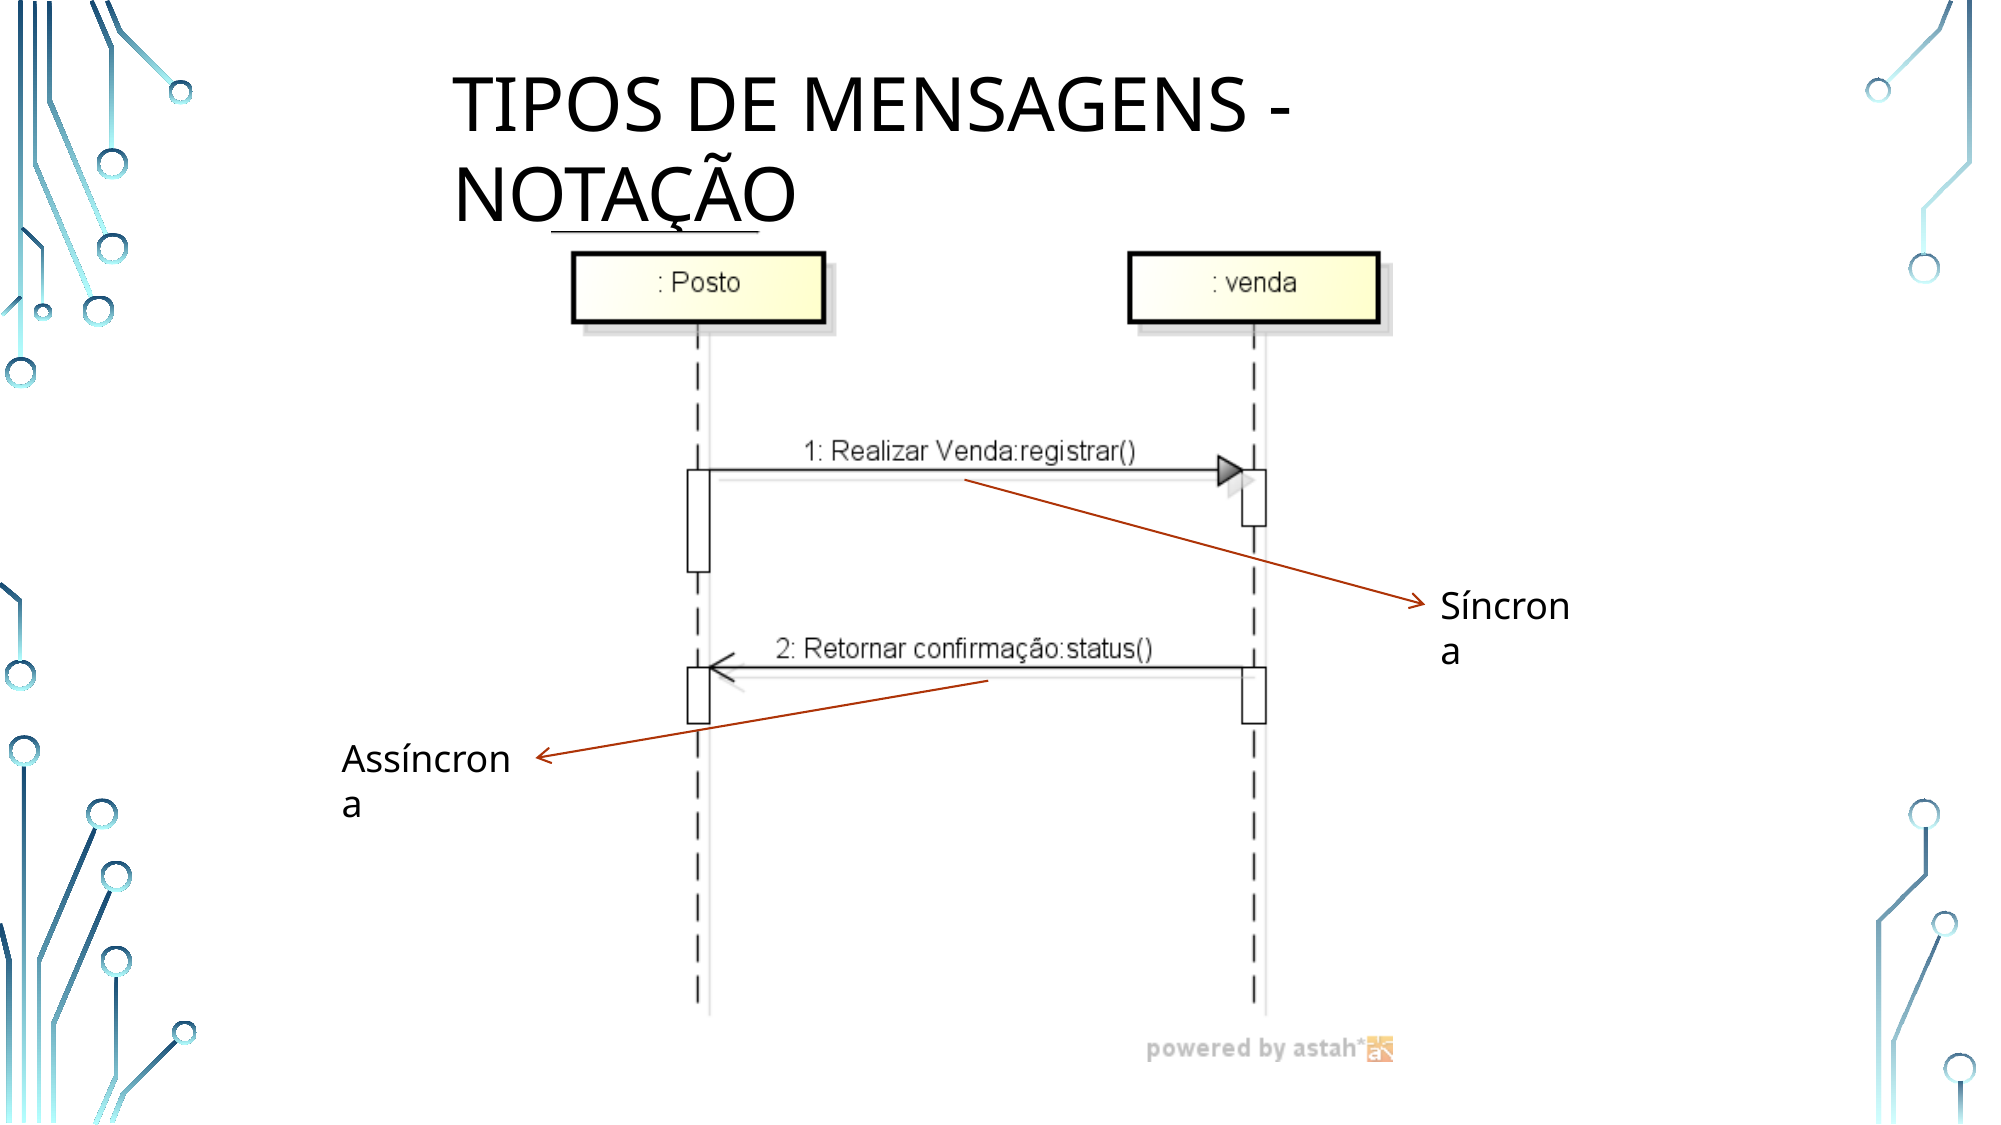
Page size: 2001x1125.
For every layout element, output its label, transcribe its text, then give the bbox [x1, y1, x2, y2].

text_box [535, 231, 1426, 1063]
title Tipos de Mensagens - Notação [450, 50, 1550, 241]
text_box Assíncrona [339, 733, 521, 826]
slide_number 16 [37, 730, 88, 1125]
text_box Síncrona [1438, 579, 1585, 672]
